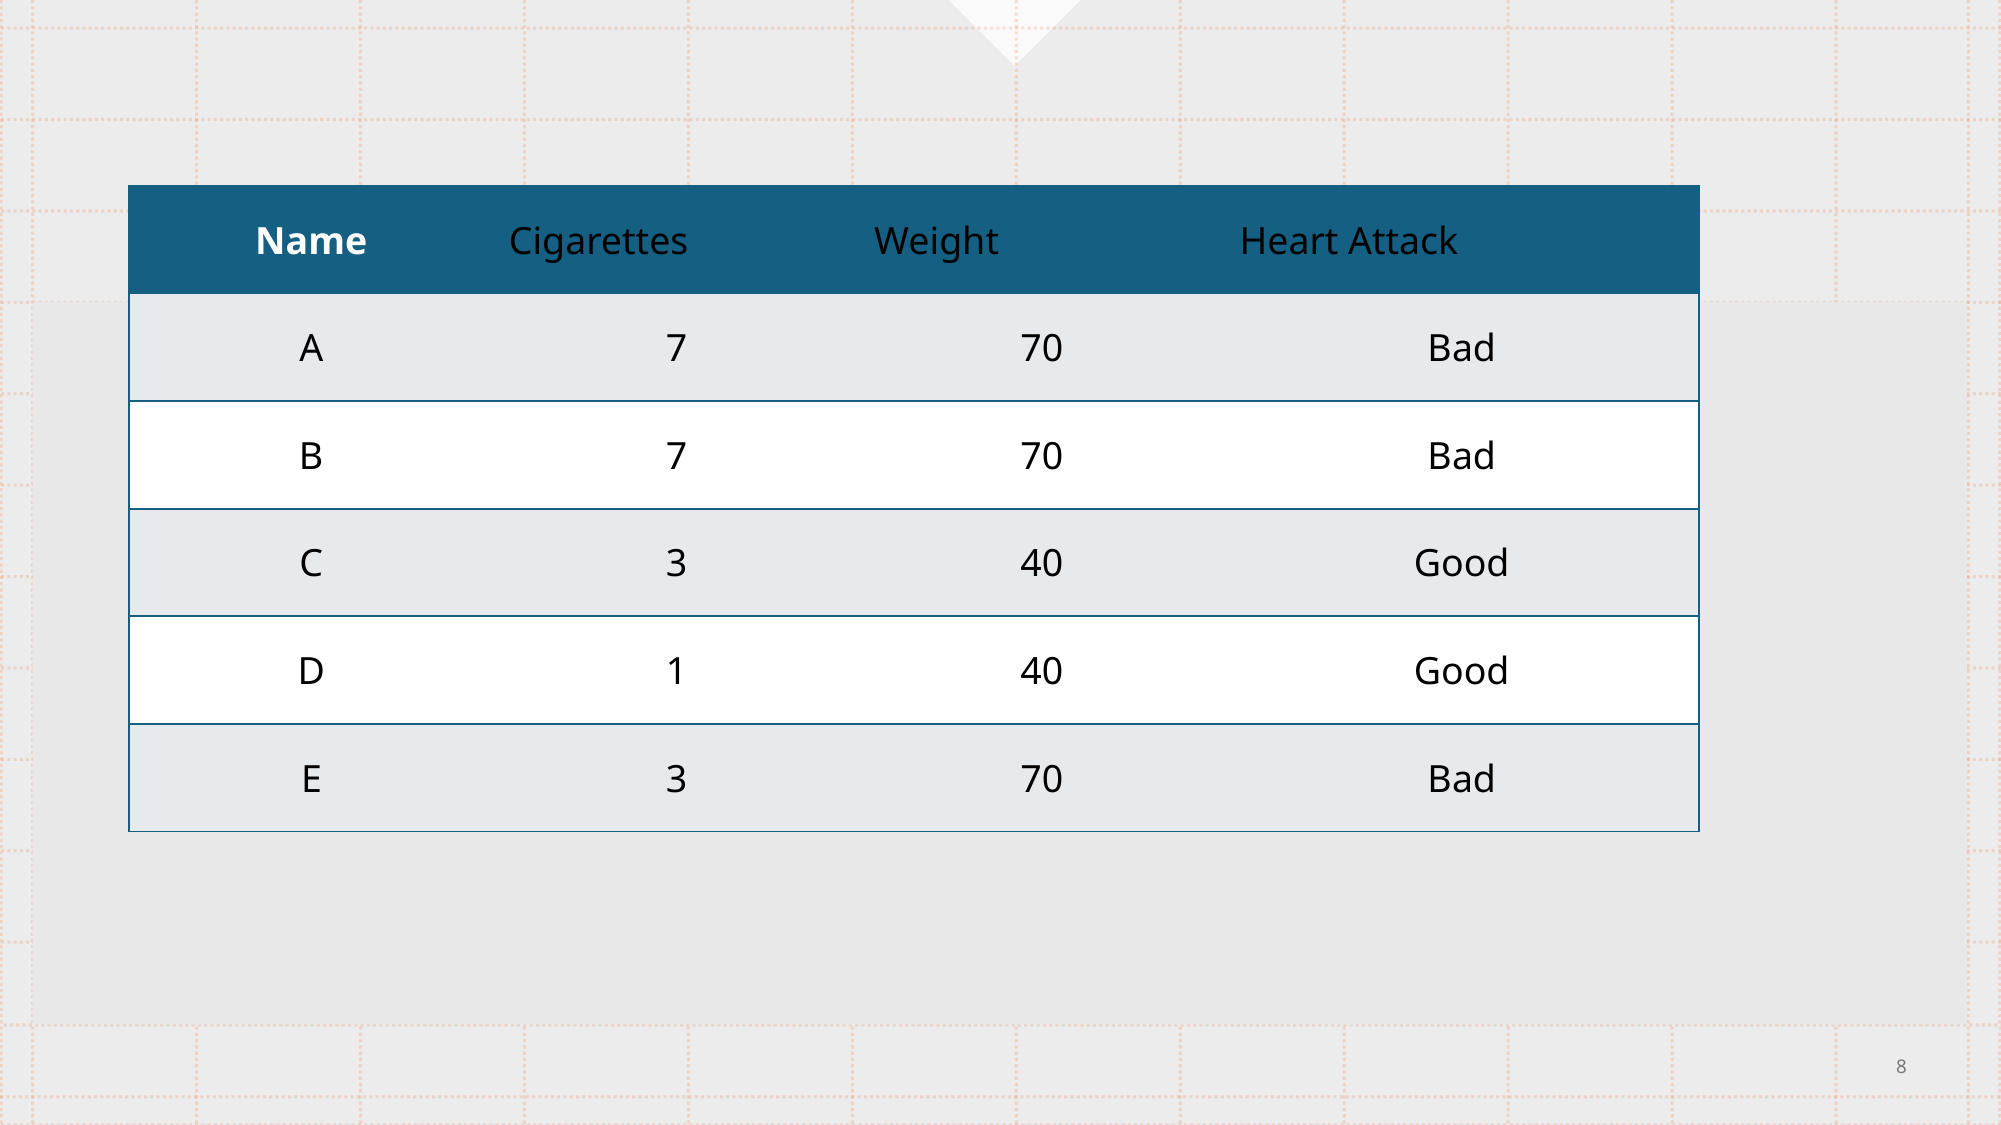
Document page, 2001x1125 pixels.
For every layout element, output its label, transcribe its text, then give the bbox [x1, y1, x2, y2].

table_cell D [130, 617, 494, 723]
table_cell 1 [494, 617, 859, 723]
table_cell E [130, 725, 494, 831]
table_cell 7 [494, 402, 859, 508]
table_cell Good [1225, 617, 1698, 723]
table_cell 70 [859, 294, 1225, 400]
table_cell 70 [859, 402, 1225, 508]
table_cell C [130, 510, 494, 615]
table_cell B [130, 402, 494, 508]
table_header Name [130, 187, 494, 293]
table_cell Bad [1225, 402, 1698, 508]
table_header Cigarettes [494, 187, 859, 293]
table_cell Good [1225, 510, 1698, 615]
slide_number 8 [1835, 1037, 1967, 1098]
table_header Heart Attack [1225, 187, 1698, 293]
table_cell Bad [1225, 294, 1698, 400]
table_cell Bad [1225, 725, 1698, 831]
table_cell 7 [494, 294, 859, 400]
table_cell 3 [494, 725, 859, 831]
table_cell 40 [859, 617, 1225, 723]
table_cell 70 [859, 725, 1225, 831]
table_header Weight [859, 187, 1225, 293]
table_cell 40 [859, 510, 1225, 615]
table_cell A [130, 294, 494, 400]
table_cell 3 [494, 510, 859, 615]
